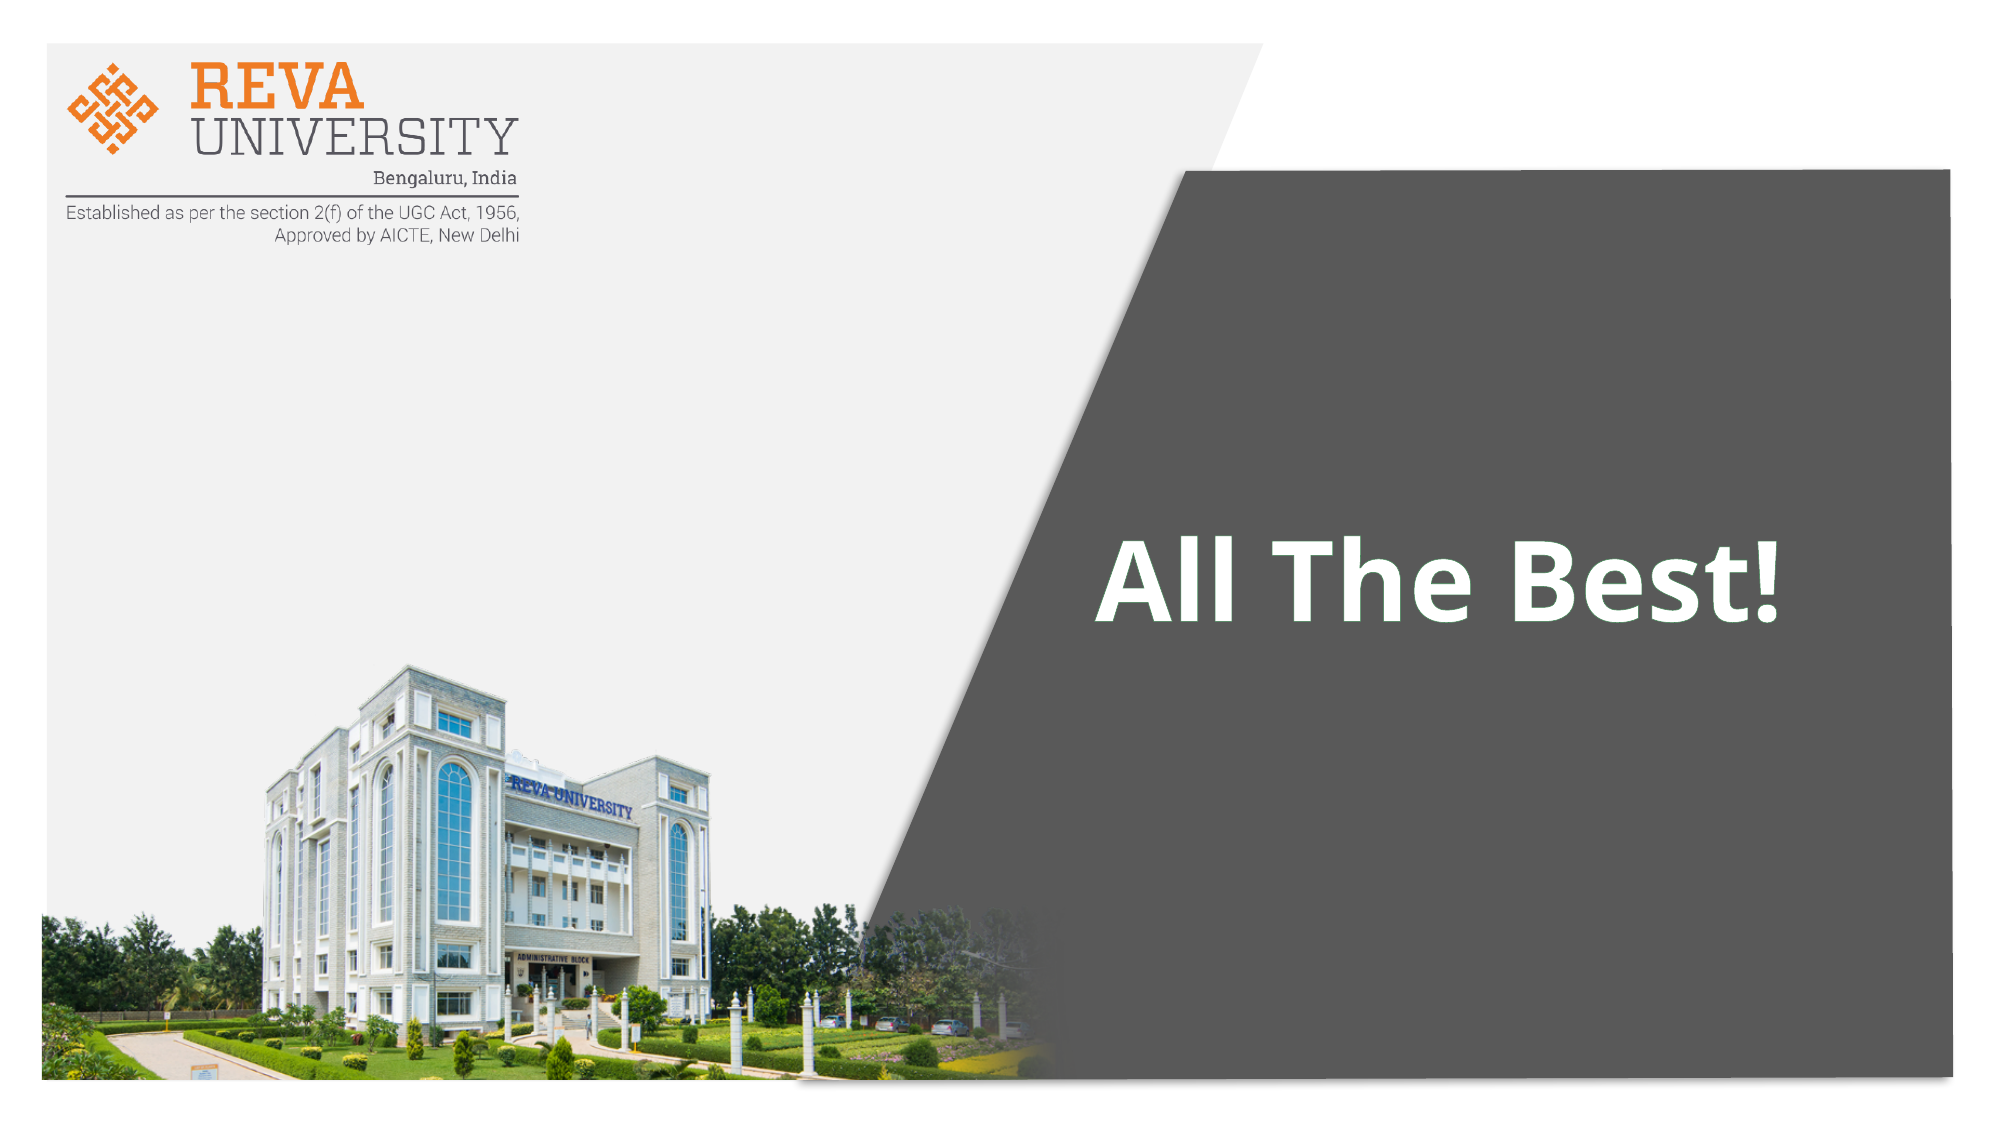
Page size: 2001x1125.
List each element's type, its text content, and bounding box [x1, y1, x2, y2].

picture [41, 526, 1177, 1080]
picture [65, 62, 519, 245]
text_box All The Best! [1079, 501, 1800, 652]
